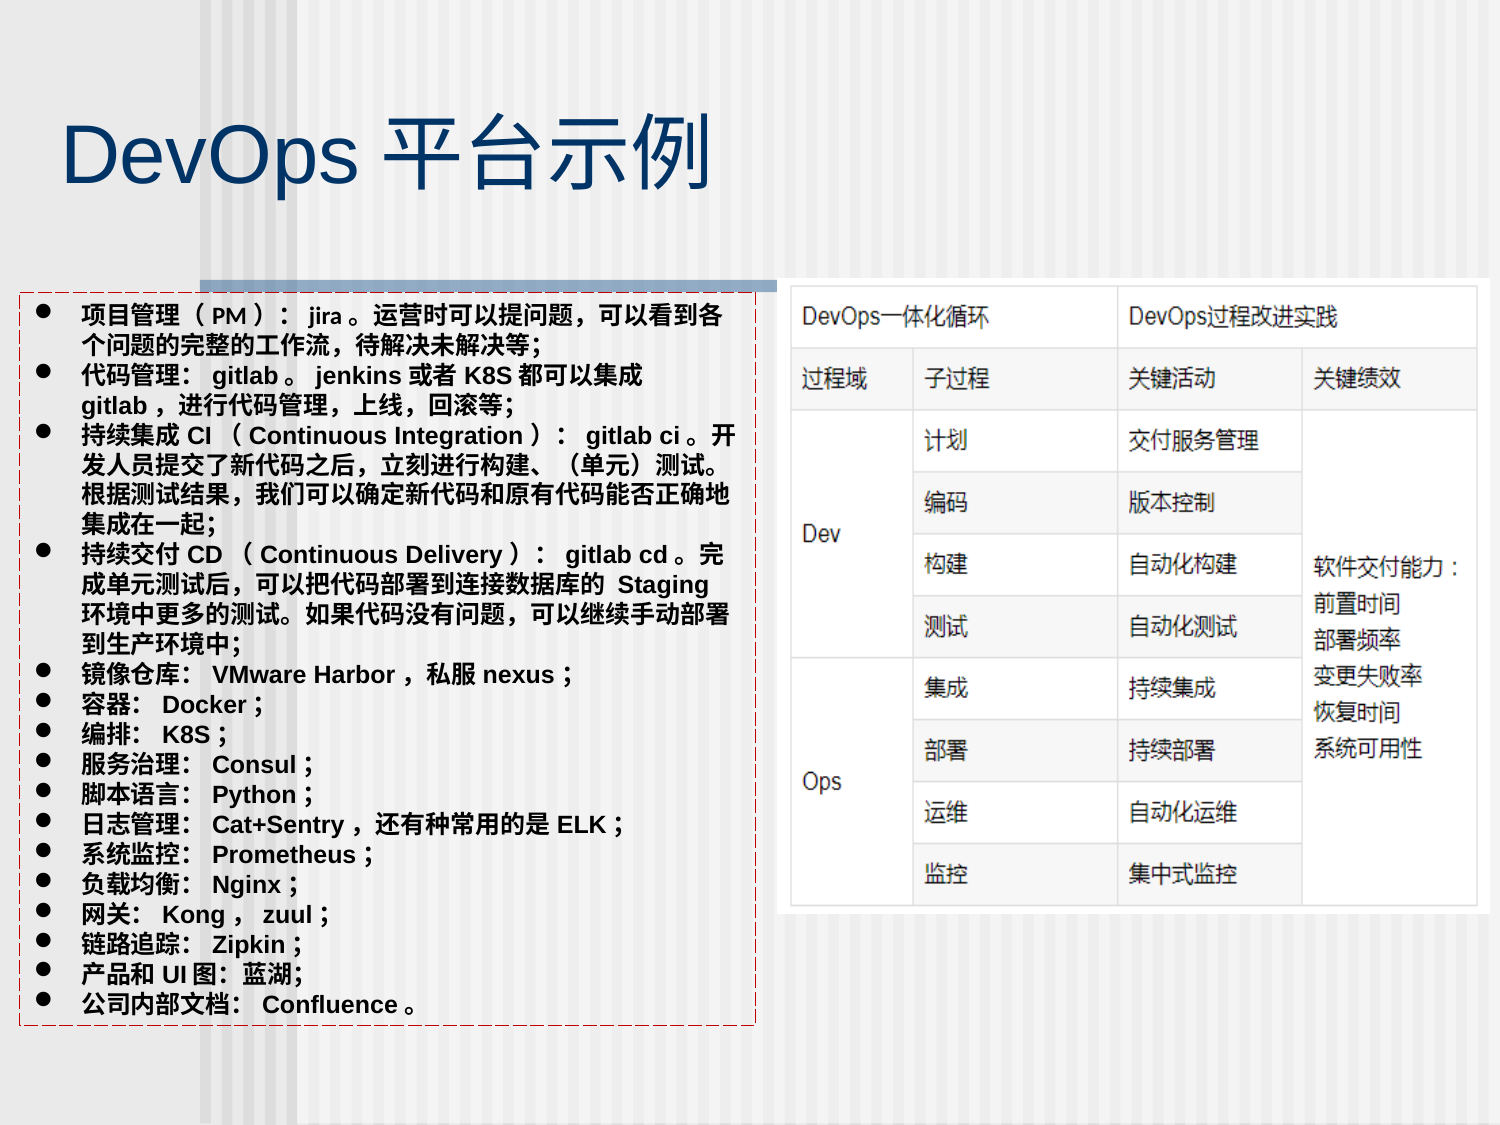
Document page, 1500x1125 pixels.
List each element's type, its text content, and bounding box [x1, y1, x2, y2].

title DevOps平台示例 [45, 120, 1217, 208]
picture [777, 278, 1490, 914]
text_box 项目管理（PM）：jira。运营时可以提问题，可以看到各个问题的完整的工作流，待解决未解决等； 代码管理：gitlab。jenkins或者K8S都可以集成gitlab，进行代码管理，上线，回滚等； 持续集成CI（Continuous Integration）：gitlab ci。开发人员提交了新代码之后，立刻进行构建、（单元）测试。根据测试结果，我们可以确定新代码和原有代码能否正确地集成在一起； 持续交付CD（Continuous Delivery）：gitlab cd。完成单元测试后，可以把代码部署到连接数据库的 Staging 环境中更多的测试。如果代码没有问题，可以继续手动部署到生产环境中； 镜像仓库：VMware Harbor，私服nexus； 容器：Docker； 编排：K8S； 服务治理：Consul； 脚本语言：Python； 日志管理：Cat+Sentry，还有种常用的是ELK； 系统监控：Prometheus； 负载均衡：Nginx； 网关：Kong，zuul； 链路追踪：Zipkin； 产品和UI图：蓝湖； 公司内部文档：Confluence。 [19, 292, 756, 1026]
